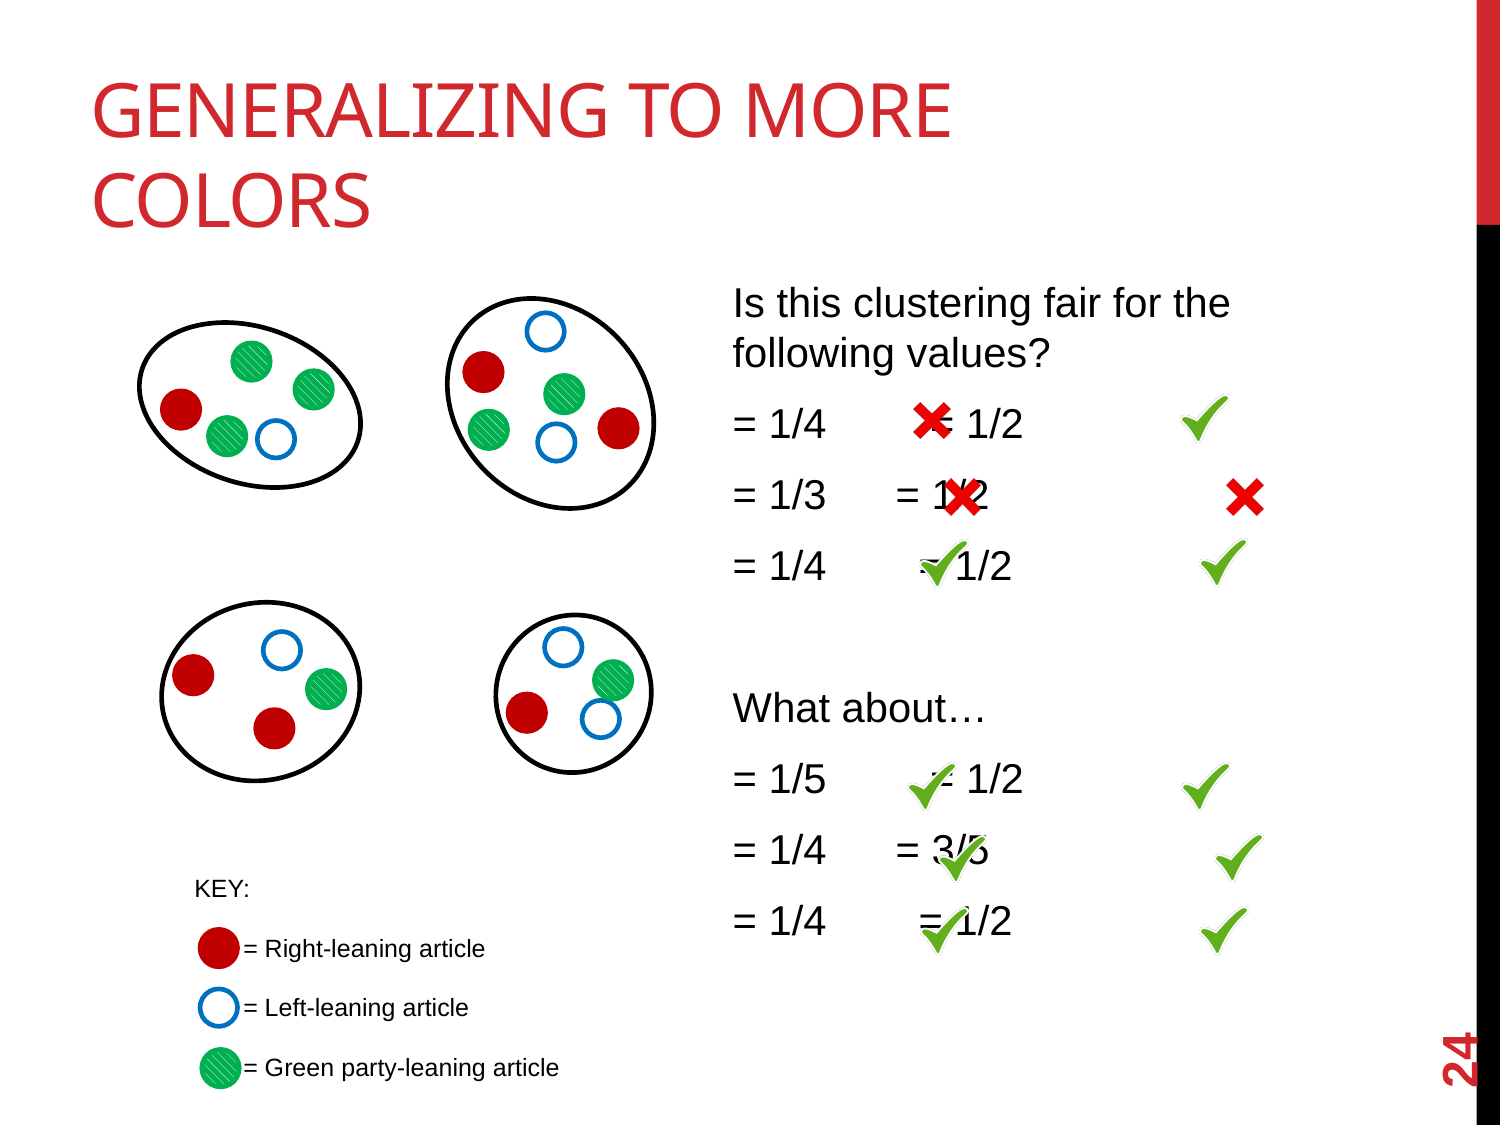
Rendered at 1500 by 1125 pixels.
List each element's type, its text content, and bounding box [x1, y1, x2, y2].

picture [1214, 833, 1265, 882]
picture [943, 477, 982, 516]
picture [1199, 905, 1250, 955]
text_box [230, 340, 273, 383]
text_box [444, 296, 657, 511]
text_box [199, 1047, 242, 1090]
picture [1180, 761, 1231, 811]
text_box [197, 927, 240, 970]
picture [913, 401, 951, 440]
picture [1198, 537, 1249, 587]
text_box [137, 320, 363, 490]
picture [1226, 477, 1264, 516]
slide_number 24 [1427, 887, 1488, 1104]
text_box [159, 599, 363, 784]
text_box [493, 612, 654, 775]
picture [919, 538, 969, 588]
text_box KEY: = Right-leaning article = Left-leaning article = Green party-leaning article [179, 864, 642, 1090]
text_box [292, 368, 335, 411]
picture [919, 906, 970, 956]
text_box [197, 986, 240, 1029]
text_box [206, 415, 249, 458]
picture [907, 761, 957, 811]
picture [1180, 394, 1231, 443]
title Generalizing to more colors [75, 25, 1025, 250]
picture [937, 834, 988, 884]
